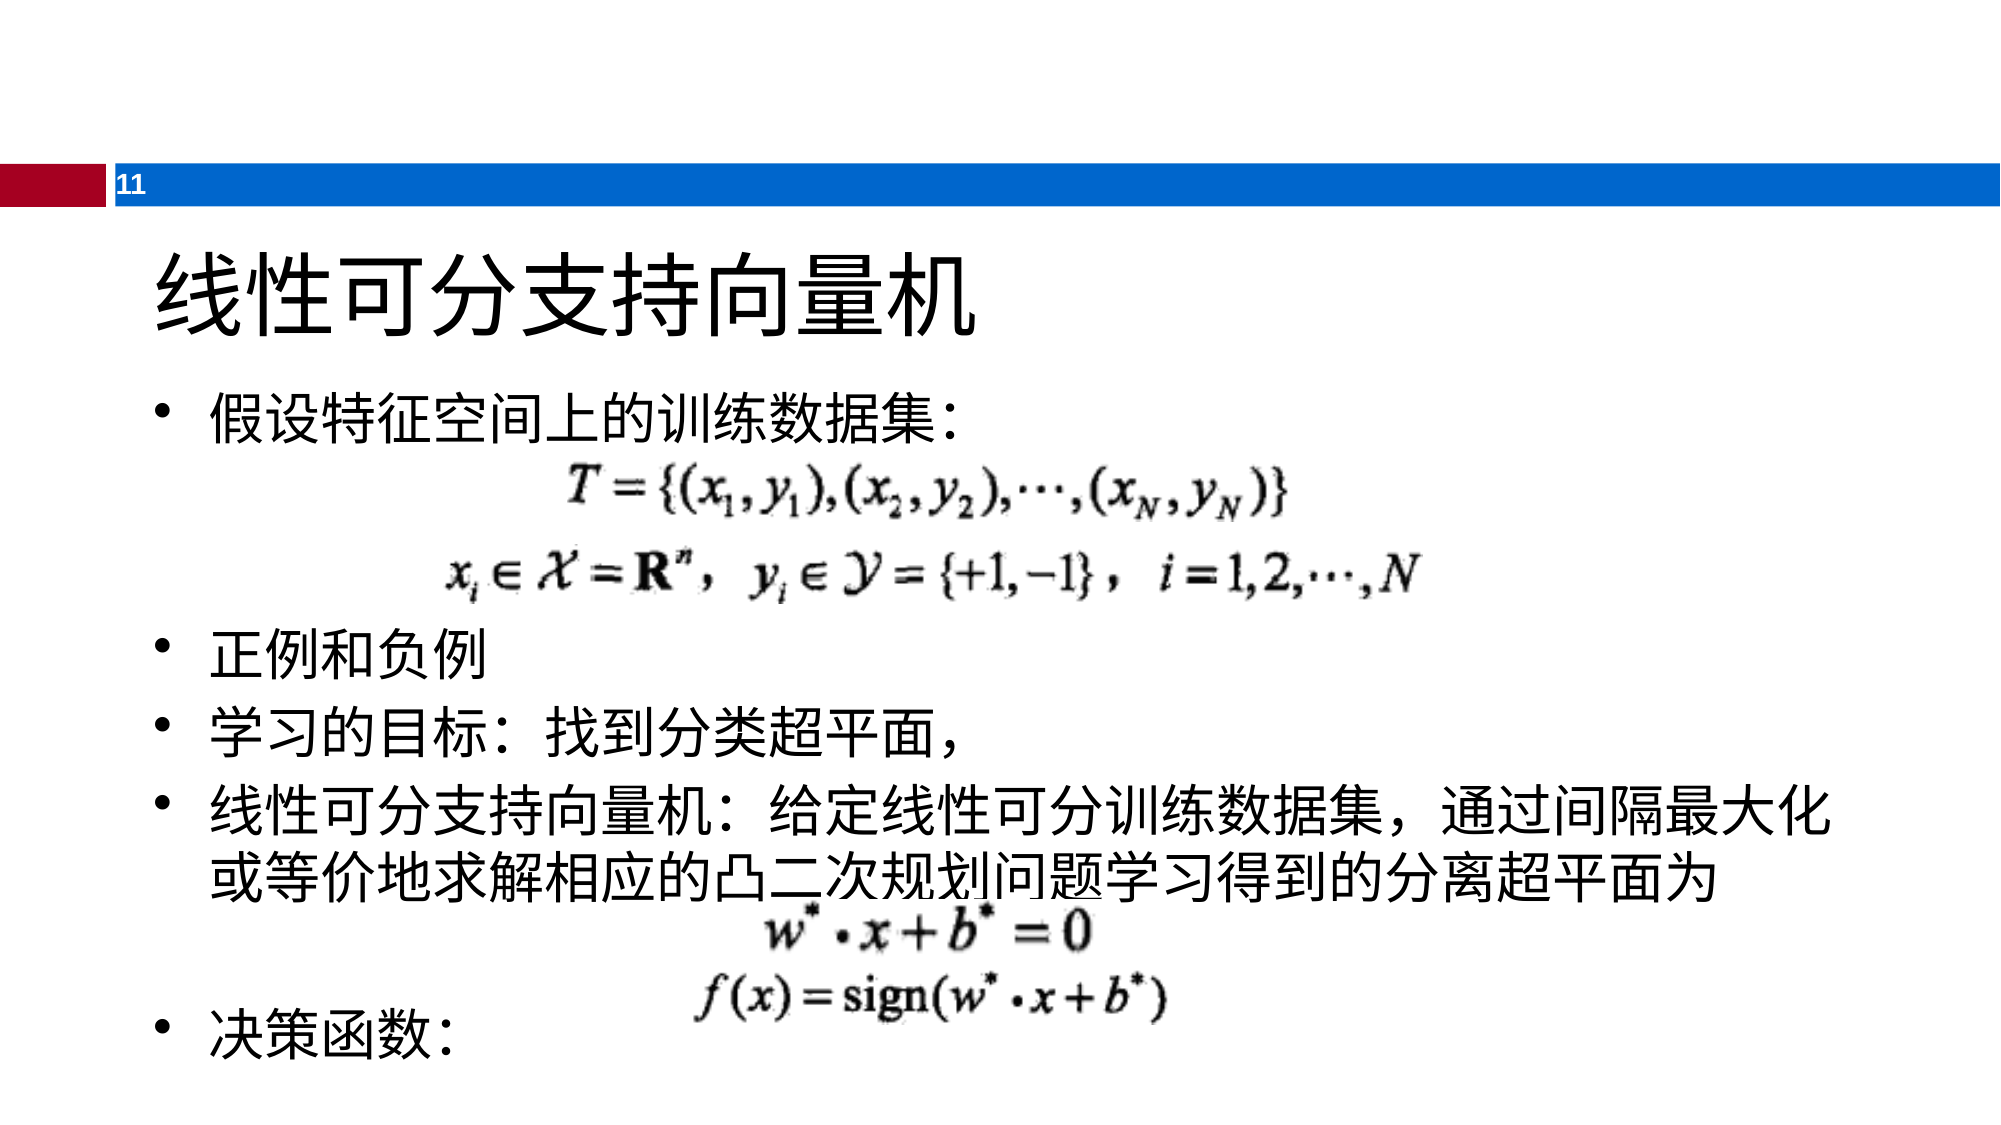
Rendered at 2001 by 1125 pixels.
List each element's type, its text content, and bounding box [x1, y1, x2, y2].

picture [567, 458, 1297, 522]
picture [763, 899, 1101, 959]
picture [440, 544, 1424, 604]
picture [689, 964, 1174, 1025]
list 假设特征空间上的训练数据集： 正例和负例 学习的目标：找到分类超平面， 线性可分支持向量机：给定线性可分训练数据集，通过间隔最大化或等价地求解相应的凸二次规划问题学习得到的分离超平面为 决策函数： [138, 376, 1864, 1091]
text_box 线性可分支持向量机 [137, 190, 1863, 409]
